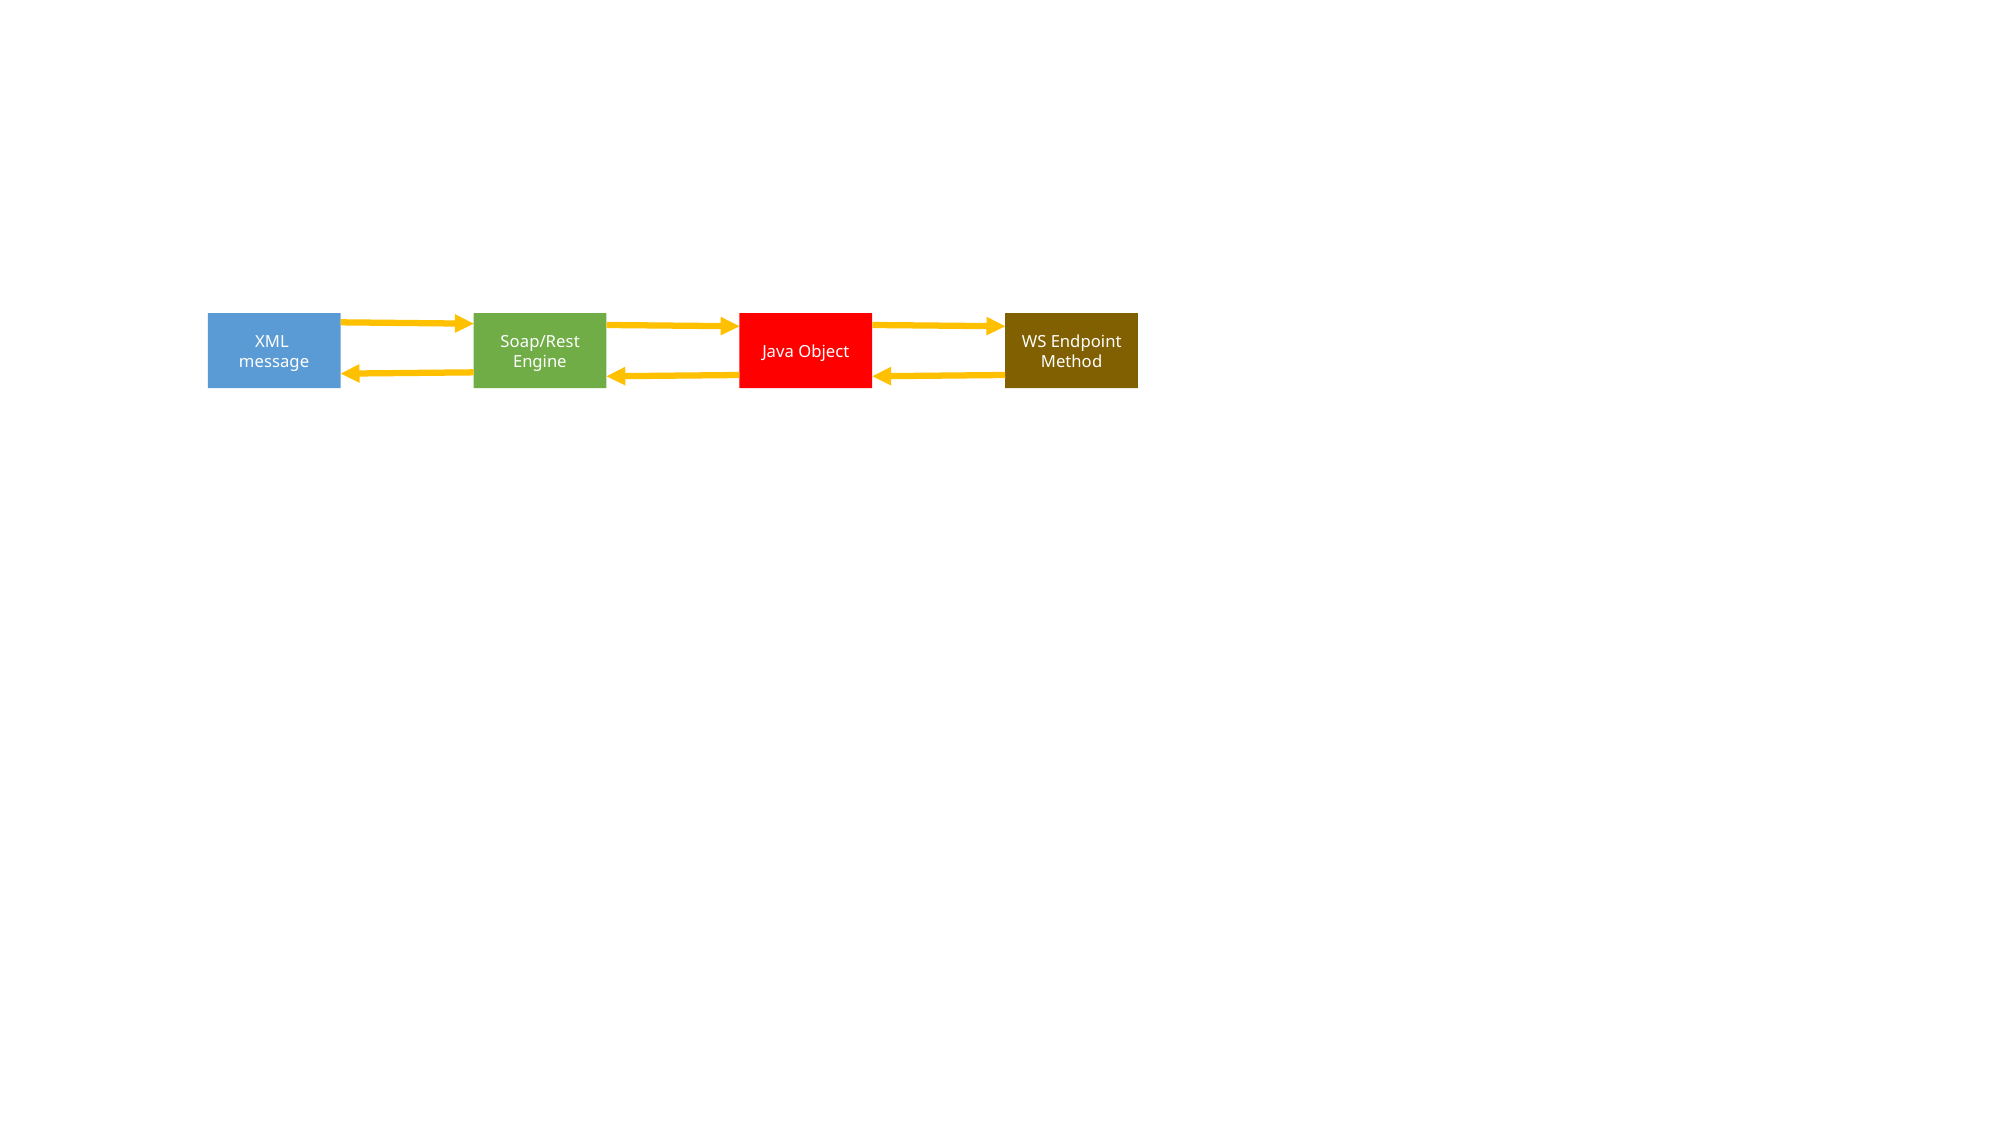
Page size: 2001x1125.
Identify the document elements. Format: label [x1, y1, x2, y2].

text_box [207, 313, 1139, 389]
